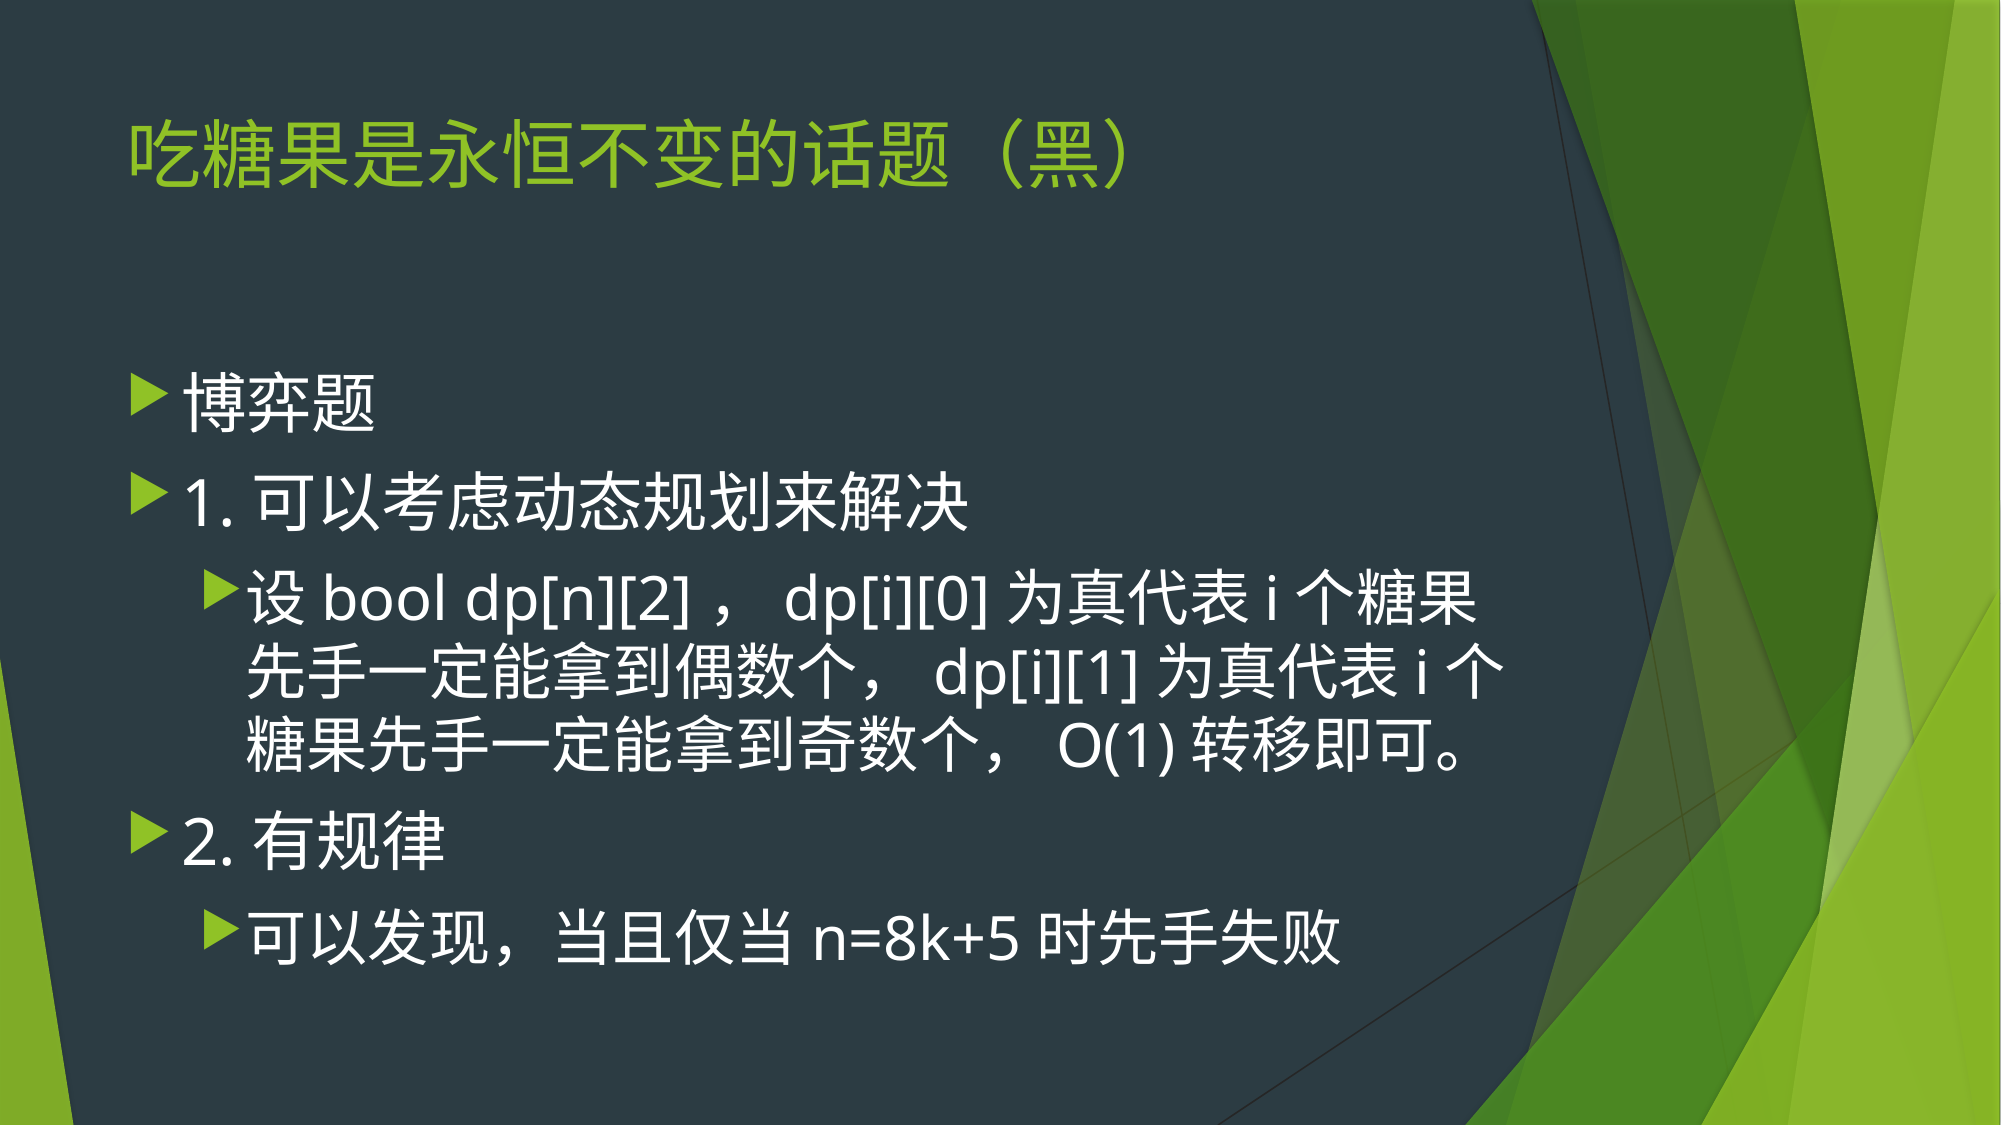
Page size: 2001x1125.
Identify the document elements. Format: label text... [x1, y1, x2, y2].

list 博弈题 1.可以考虑动态规划来解决 设bool dp[n][2]，dp[i][0]为真代表i个糖果先手一定能拿到偶数个，dp[i][1]为真代表i个糖果先手一定能拿到奇数个，O(1)转移即可。 2.有规律 可以发现，当且仅当n=8k+5时先手失败 [111, 354, 1522, 992]
title 吃糖果是永恒不变的话题（黑） [111, 99, 1522, 317]
